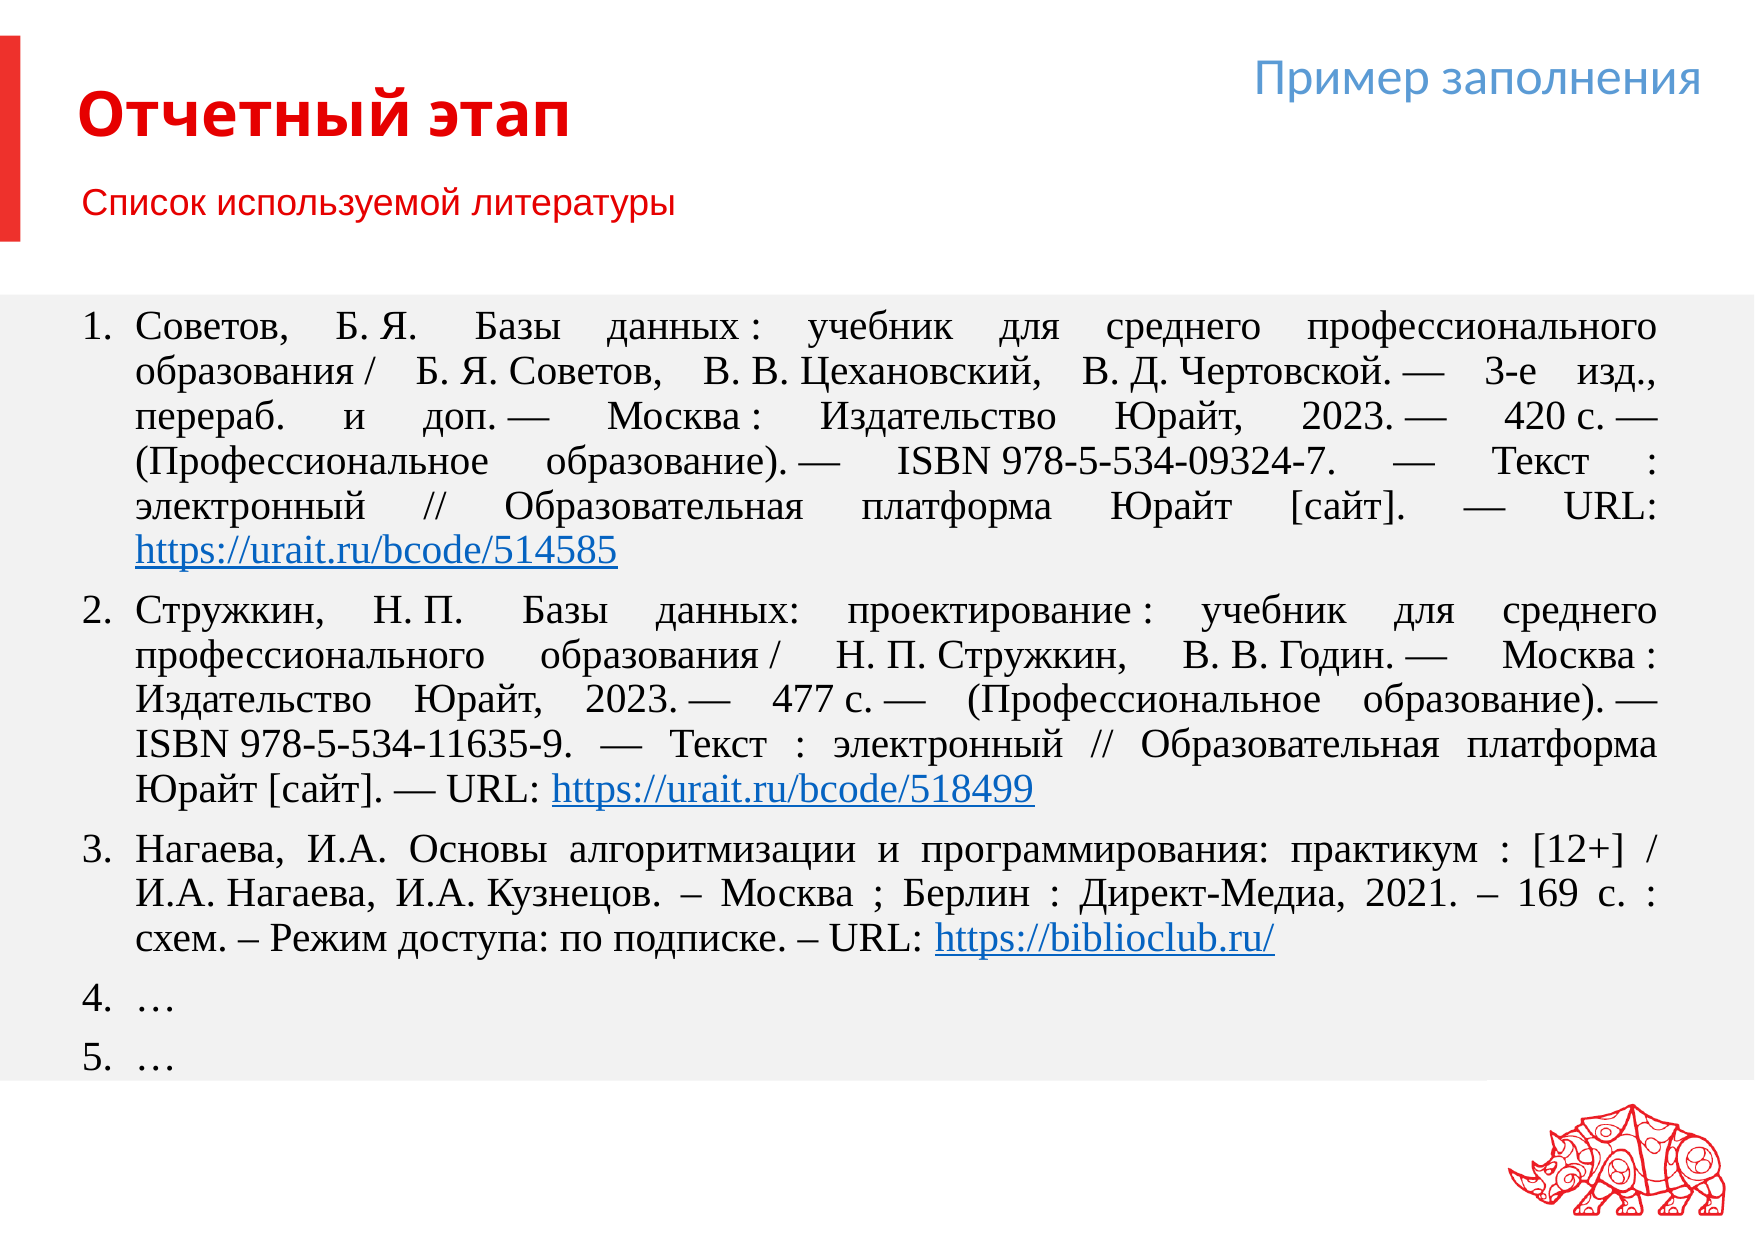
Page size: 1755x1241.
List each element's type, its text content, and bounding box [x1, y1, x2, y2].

list Список используемой литературы [50, 138, 1662, 232]
picture [1487, 1080, 1755, 1229]
text_box Пример заполнения [1219, 34, 1737, 112]
title Отчетный этап [76, 12, 1666, 220]
list Советов, Б. Я. Базы данных : учебник для среднего профессионального образования / Б. Я. Советов, В. В. Цехановский, В. Д. Чертовской. — 3-е изд., перераб. и доп. — Москва : Издательство Юрайт, 2023. — 420 с. — (Профессиональное образование). — ISBN 978-5-534-09324-7. — Текст : электронный // Образовательная платформа Юрайт [сайт]. — URL: https://urait.ru/bcode/514585 Стружкин, Н. П. Базы данных: проектирование : учебник для среднего профессионального образования / Н. П. Стружкин, В. В. Годин. — Москва : Издательство Юрайт, 2023. — 477 с. — (Профессиональное образование). — ISBN 978-5-534-11635-9. — Текст : электронный // Образовательная платформа Юрайт [сайт]. — URL: https://urait.ru/bcode/518499 Нагаева, И.А. Основы алгоритмизации и программирования: практикум : [12+] / И.А. Нагаева, И.А. Кузнецов. – Москва ; Берлин : Директ-Медиа, 2021. – 169 с. : схем. – Режим доступа: по подписке. – URL: https://biblioclub.ru/ … … [64, 295, 1677, 1093]
